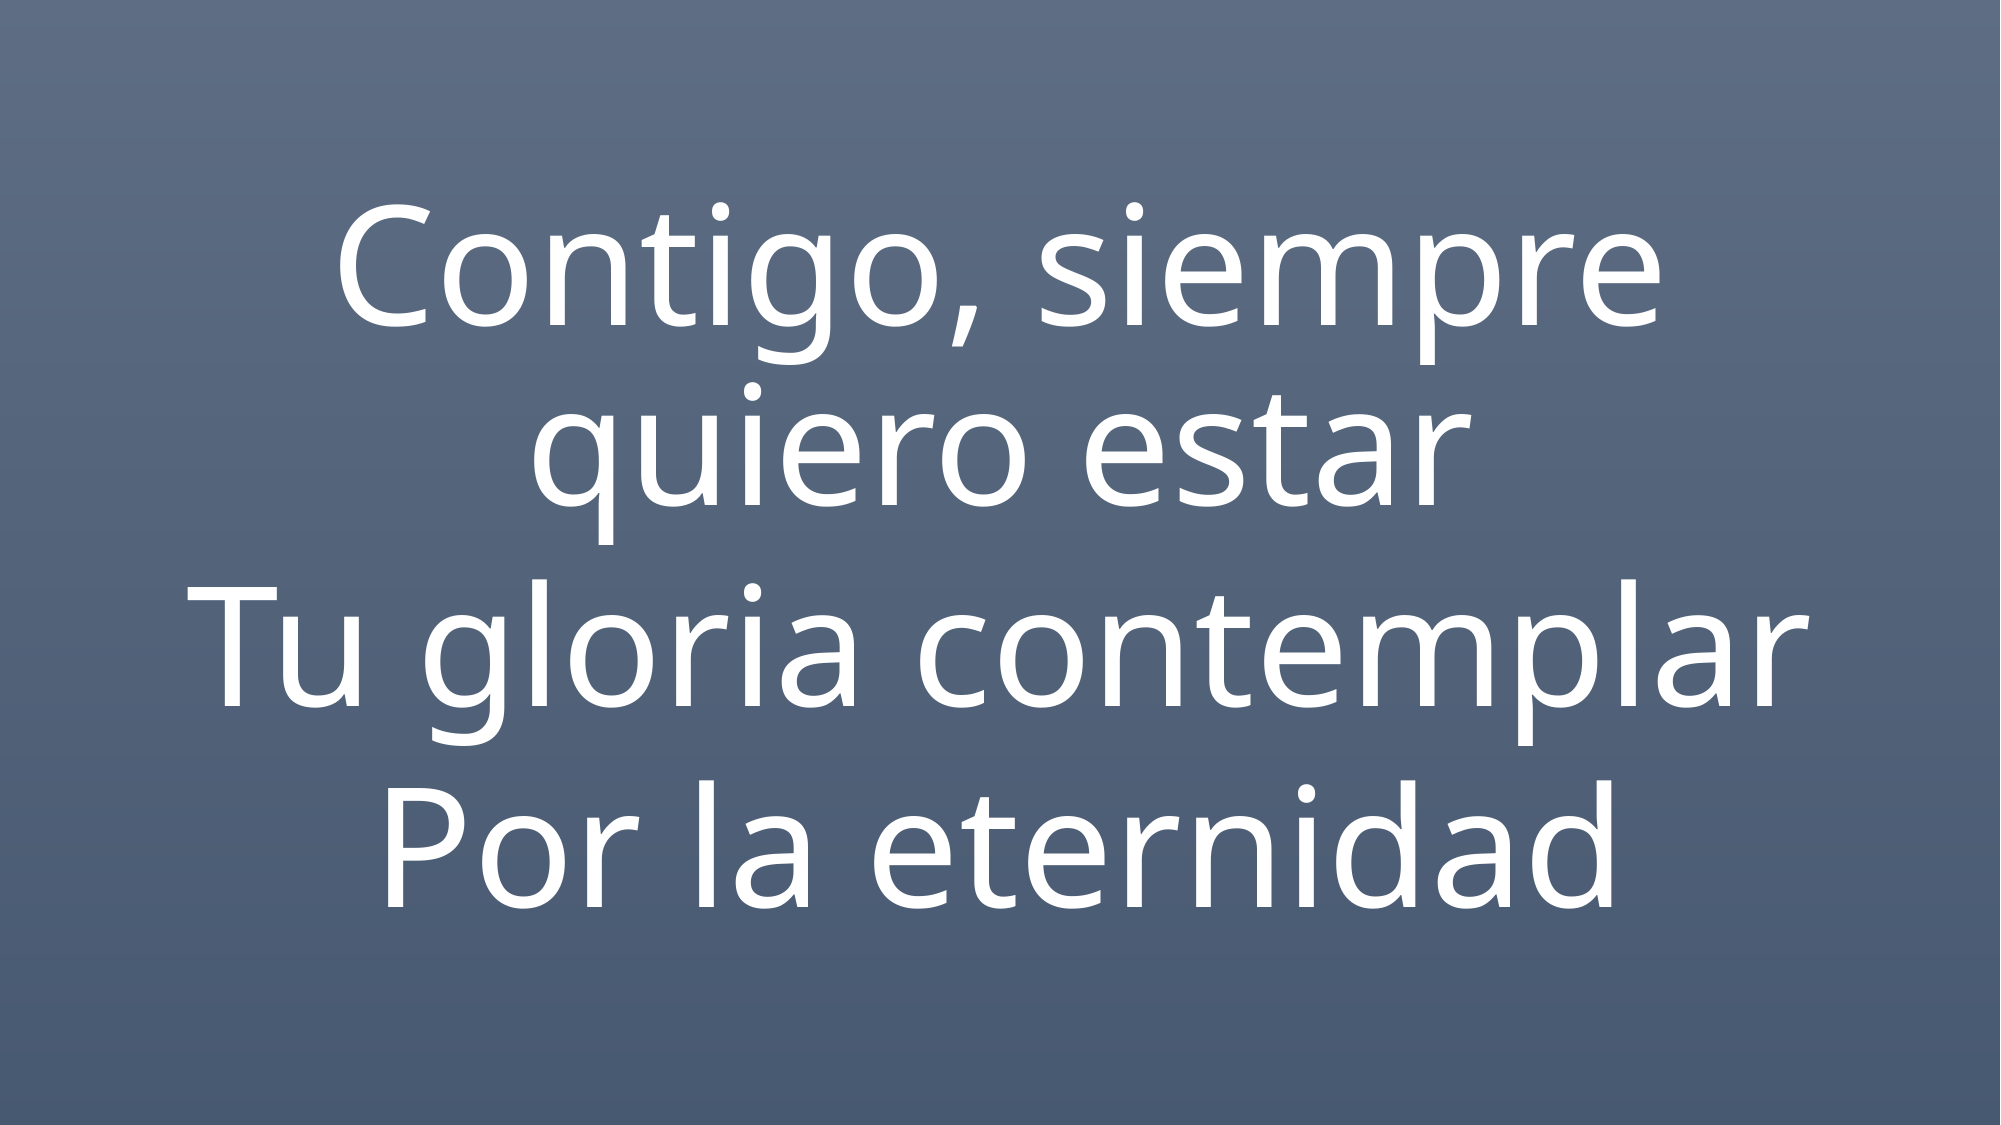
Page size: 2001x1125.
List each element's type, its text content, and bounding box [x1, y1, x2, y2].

list Contigo, siempre quiero estar Tu gloria contemplar Por la eternidad [47, 62, 1953, 1062]
